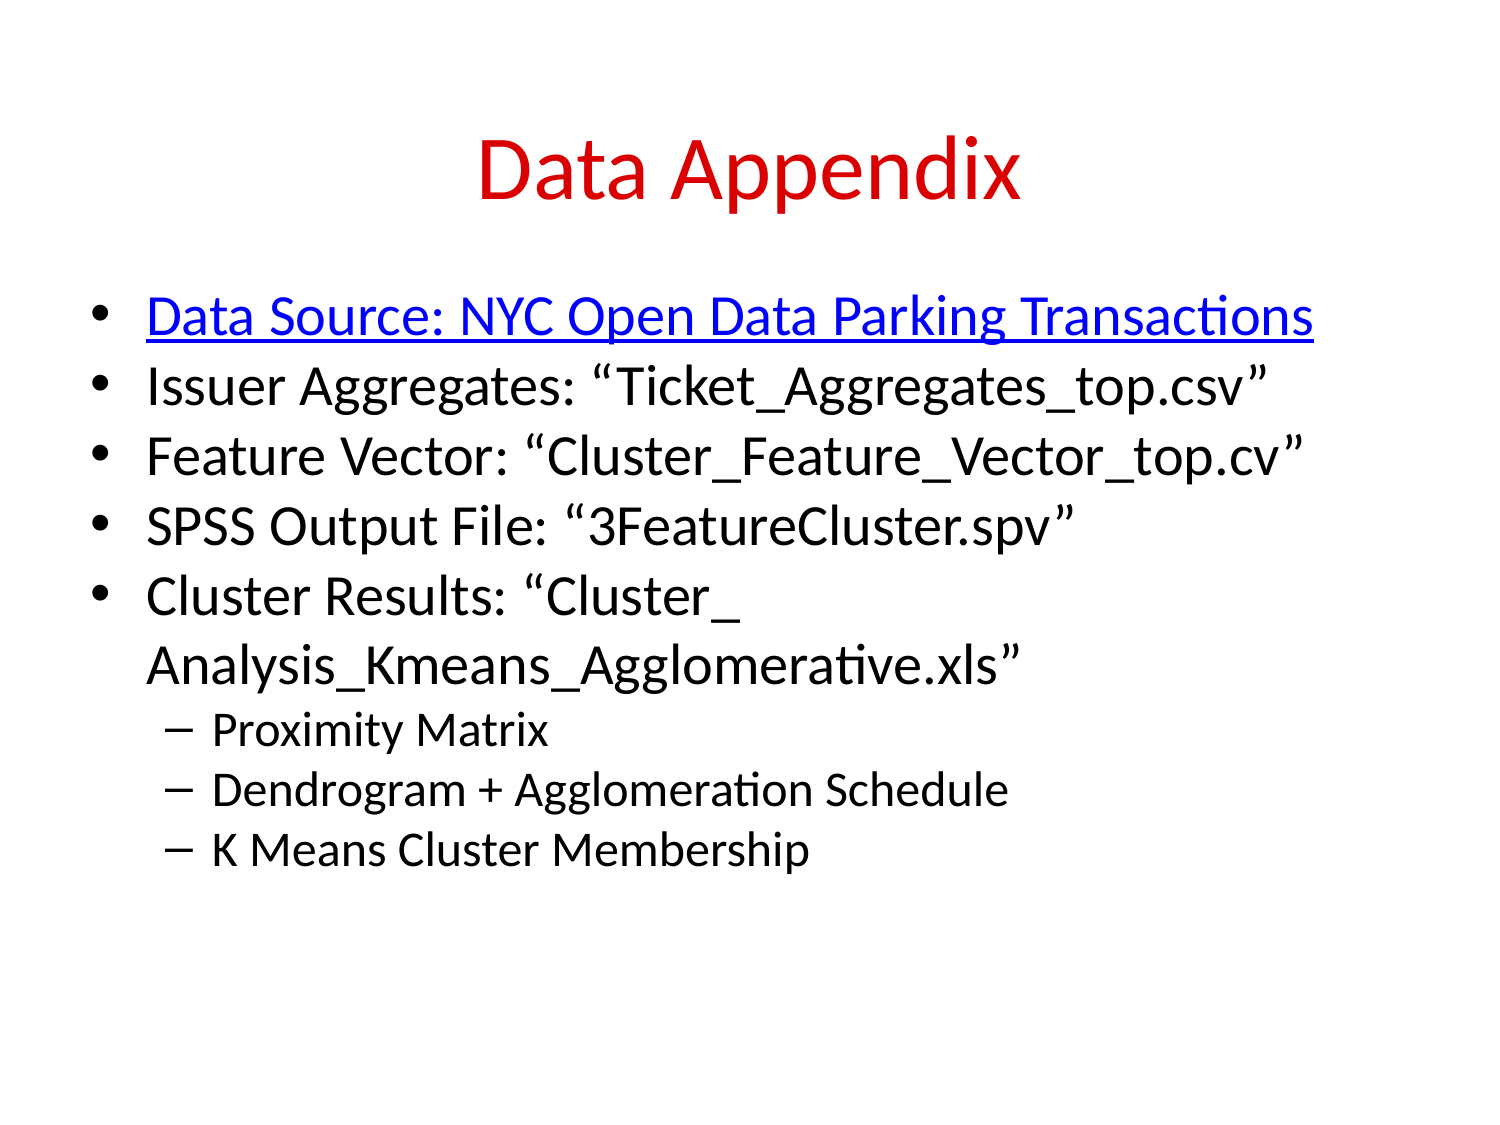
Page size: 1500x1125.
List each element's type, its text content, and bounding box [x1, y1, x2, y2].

title Data Appendix [75, 45, 1425, 233]
list Data Source: NYC Open Data Parking Transactions Issuer Aggregates: “Ticket_Aggregates_top.csv” Feature Vector: “Cluster_Feature_Vector_top.cv” SPSS Output File: “3FeatureCluster.spv” Cluster Results: “Cluster_ Analysis_Kmeans_Agglomerative.xls” Proximity Matrix Dendrogram + Agglomeration Schedule K Means Cluster Membership [75, 262, 1425, 1078]
